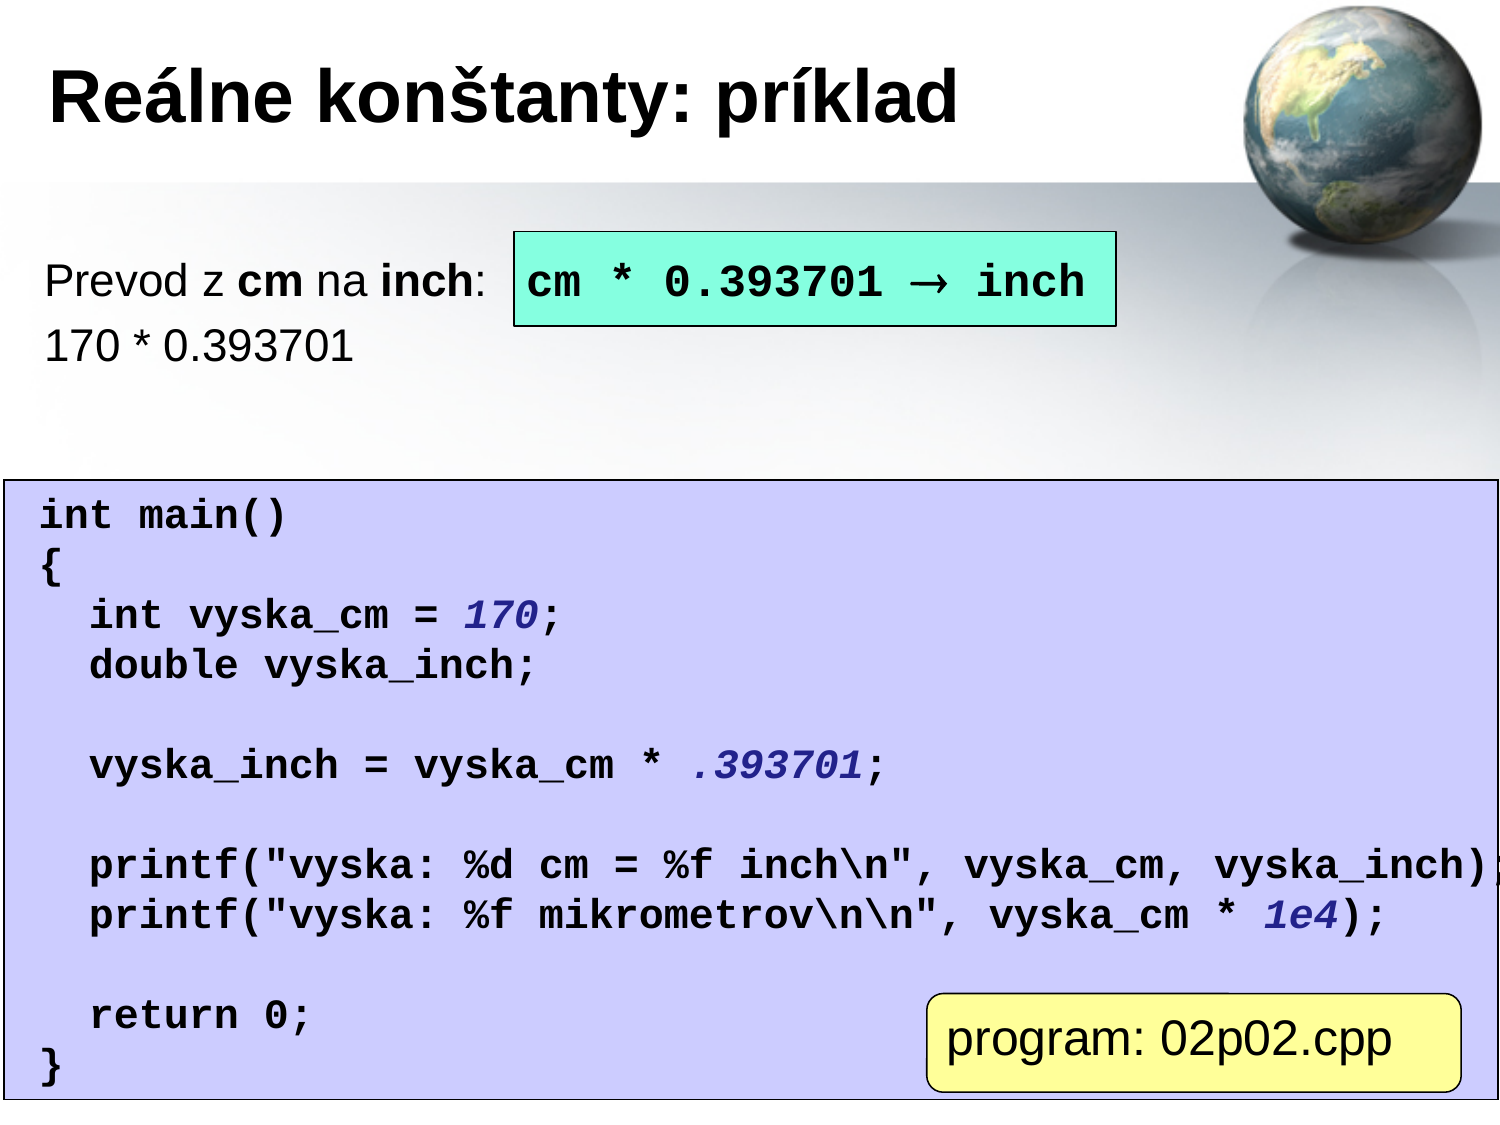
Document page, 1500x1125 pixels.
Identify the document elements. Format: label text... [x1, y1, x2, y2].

text_box [513, 231, 1117, 243]
picture [0, 0, 1500, 1125]
text_box Prevod z cm na inch: cm * 0.393701  inch 170 * 0.393701 [29, 243, 1471, 409]
text_box [3, 479, 1498, 1100]
text_box program: 02p02.cpp [926, 993, 1462, 1093]
text_box int main() { int vyska_cm = 170; double vyska_inch; vyska_inch = vyska_cm * .393701; printf("vyska: %d cm = %f inch\n", vyska_cm, vyska_inch); printf("vyska: %f mikrometrov\n\n", vyska_cm * 1e4); return 0; } [25, 479, 1500, 1094]
title Reálne konštanty: príklad [33, 22, 1239, 162]
